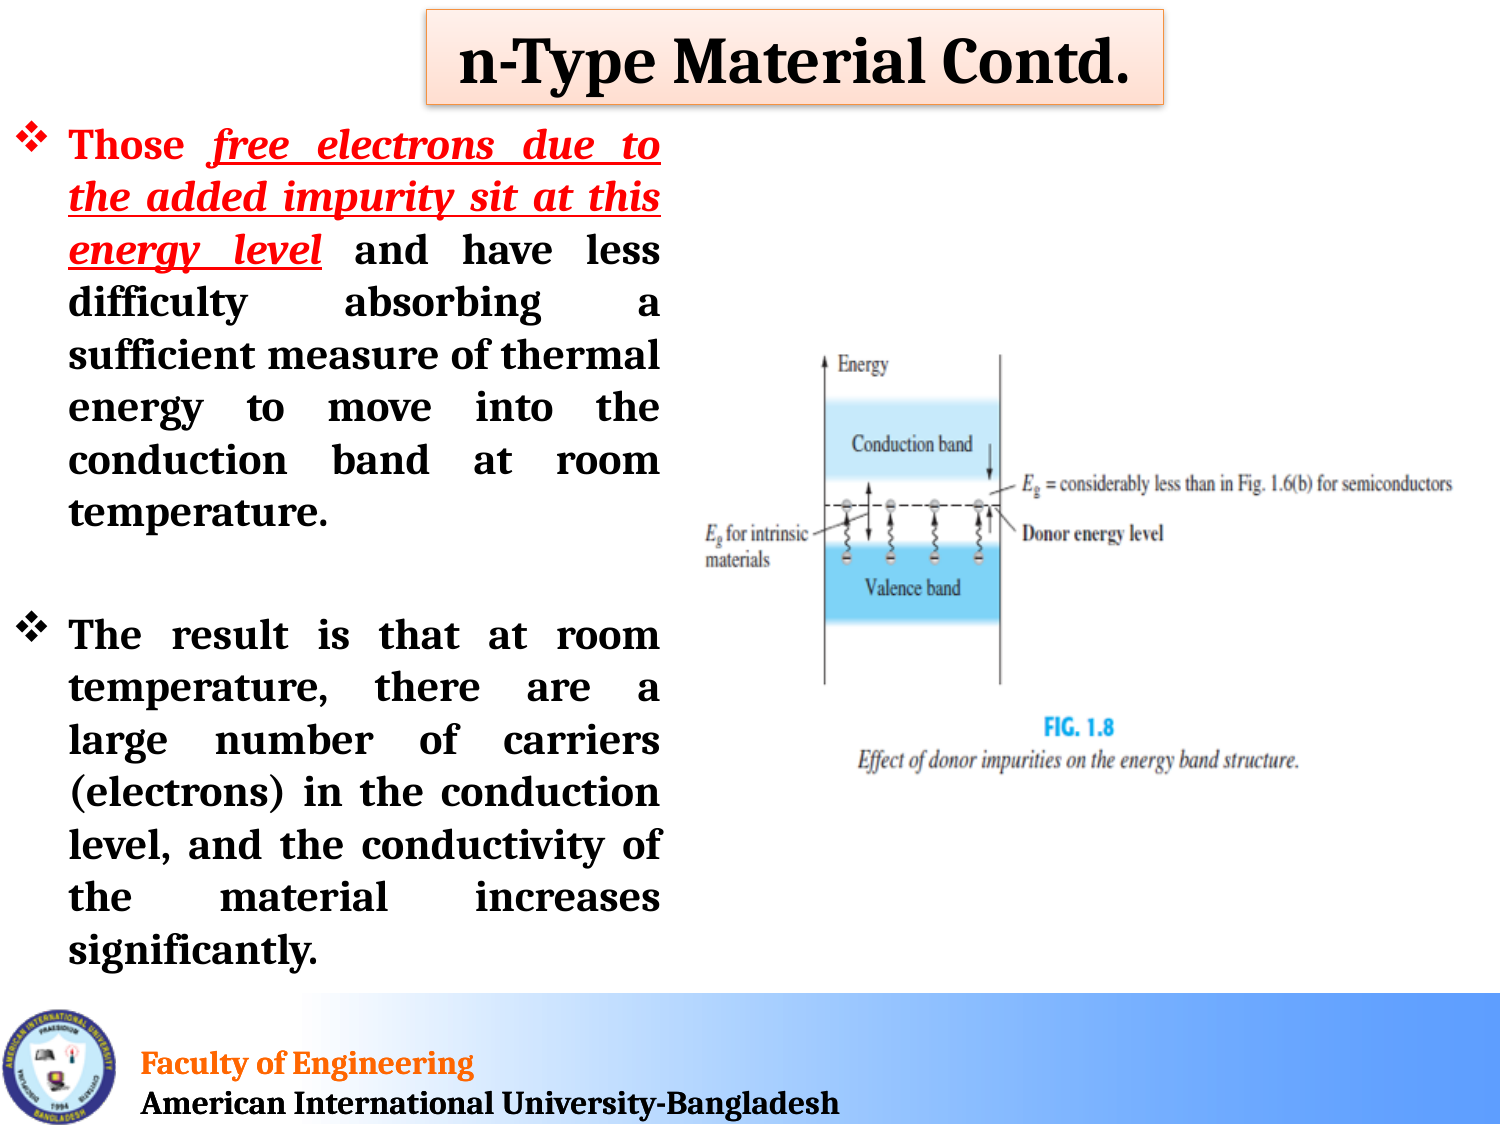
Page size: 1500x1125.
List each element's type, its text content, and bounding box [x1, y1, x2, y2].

picture [0, 1007, 119, 1125]
text_box n-Type Material Contd. [426, 9, 1164, 105]
picture [688, 311, 1483, 791]
list Those free electrons due to the added impurity sit at this energy level and have less difficulty absorbing a sufficient measure of thermal energy to move into the conduction band at room temperature. The result is that at room temperature, there are a large number of carriers (electrons) in the conduction level, and the conductivity of the material increases significantly. [0, 107, 677, 994]
